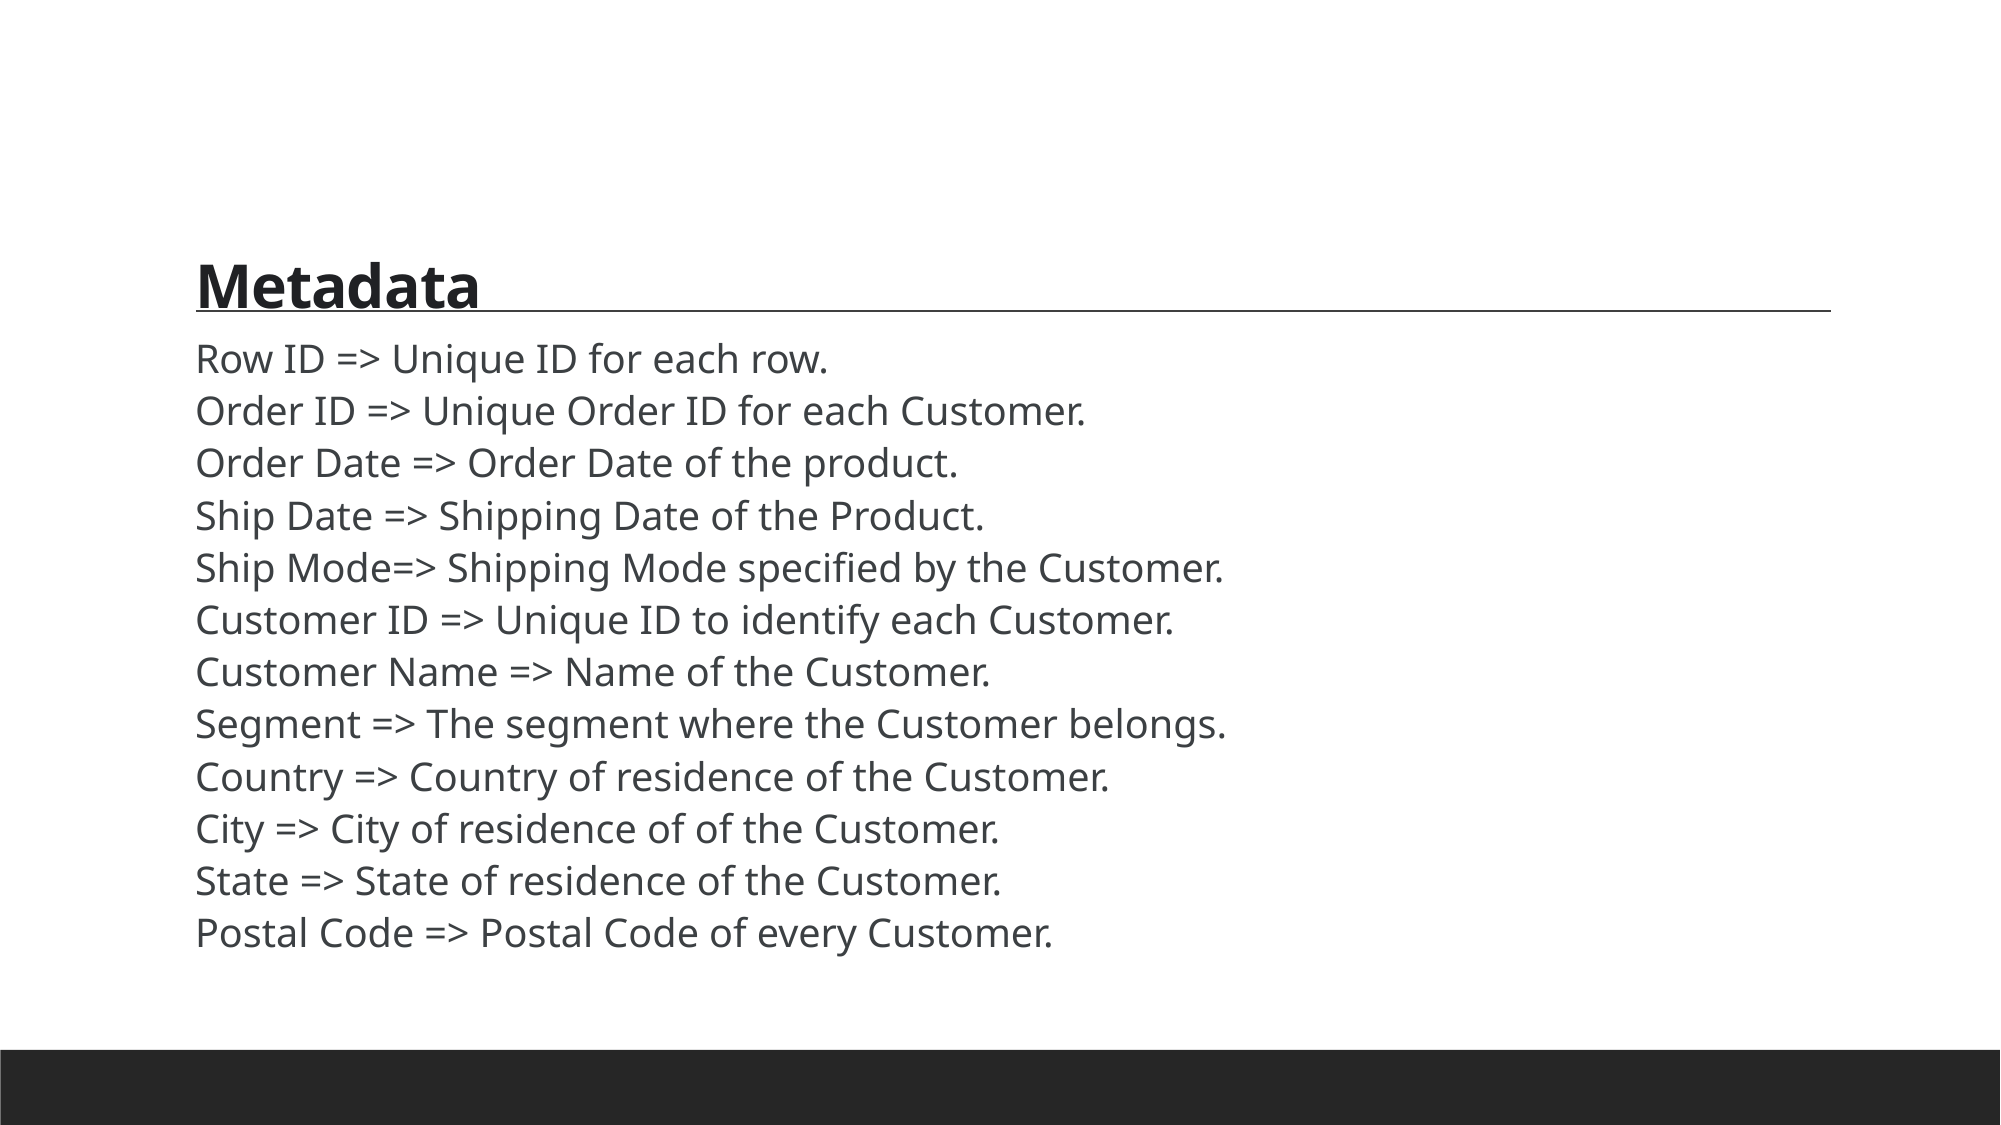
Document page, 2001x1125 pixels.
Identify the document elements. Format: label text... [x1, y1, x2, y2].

title Metadata [180, 47, 1830, 321]
list Row ID => Unique ID for each row. Order ID => Unique Order ID for each Customer. Order Date => Order Date of the product. Ship Date => Shipping Date of the Product. Ship Mode=> Shipping Mode specified by the Customer. Customer ID => Unique ID to identify each Customer. Customer Name => Name of the Customer. Segment => The segment where the Customer belongs. Country => Country of residence of the Customer. City => City of residence of of the Customer. State => State of residence of the Customer. Postal Code => Postal Code of every Customer. [180, 321, 1830, 963]
